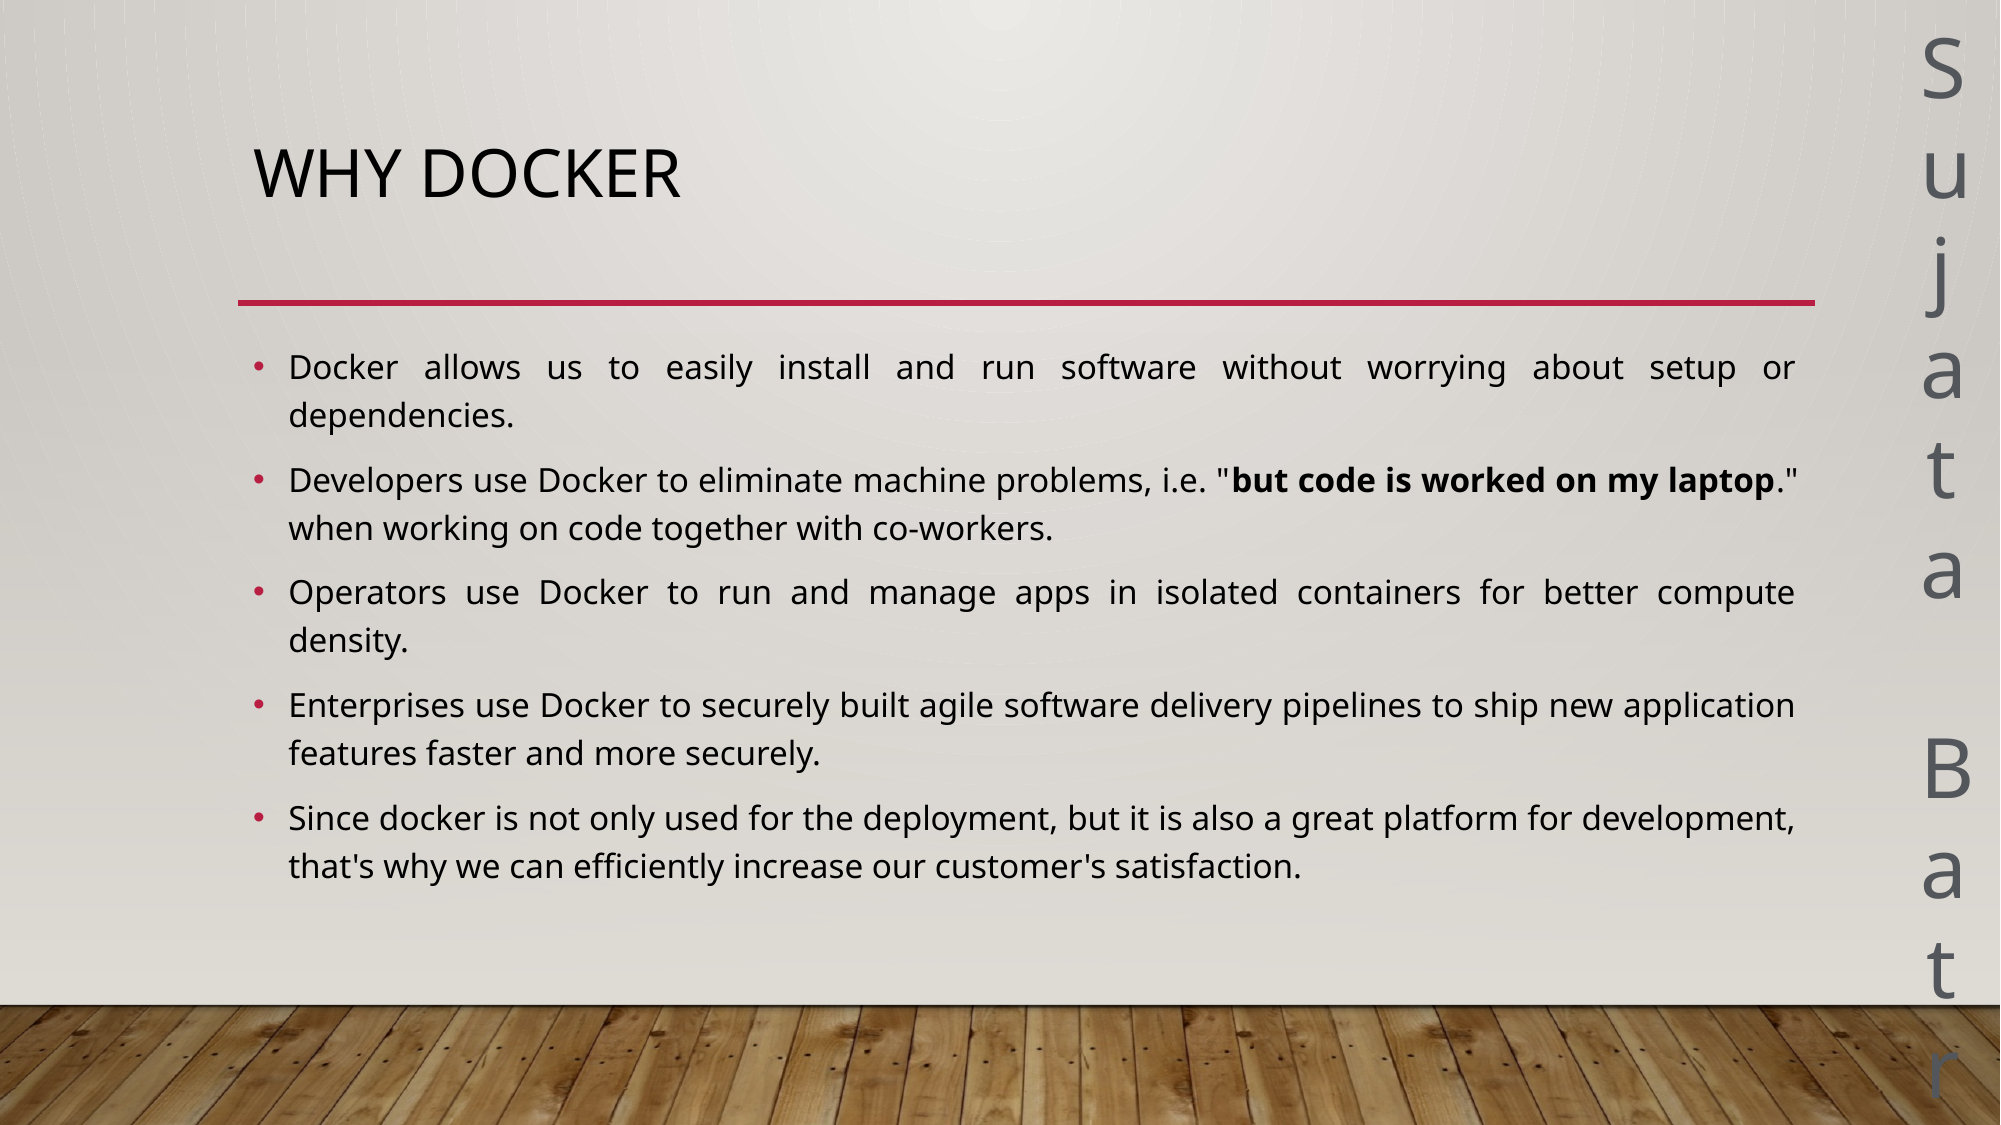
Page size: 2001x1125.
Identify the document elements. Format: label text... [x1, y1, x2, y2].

title Why Docker [238, 131, 1814, 305]
list Docker allows us to easily install and run software without worrying about setup or dependencies. Developers use Docker to eliminate machine problems, i.e. "but code is worked on my laptop." when working on code together with co-workers. Operators use Docker to run and manage apps in isolated containers for better compute density. Enterprises use Docker to securely built agile software delivery pipelines to ship new application features faster and more securely. Since docker is not only used for the deployment, but it is also a great platform for development, that's why we can efficiently increase our customer's satisfaction. [238, 330, 1814, 897]
picture [0, 1005, 2000, 1125]
